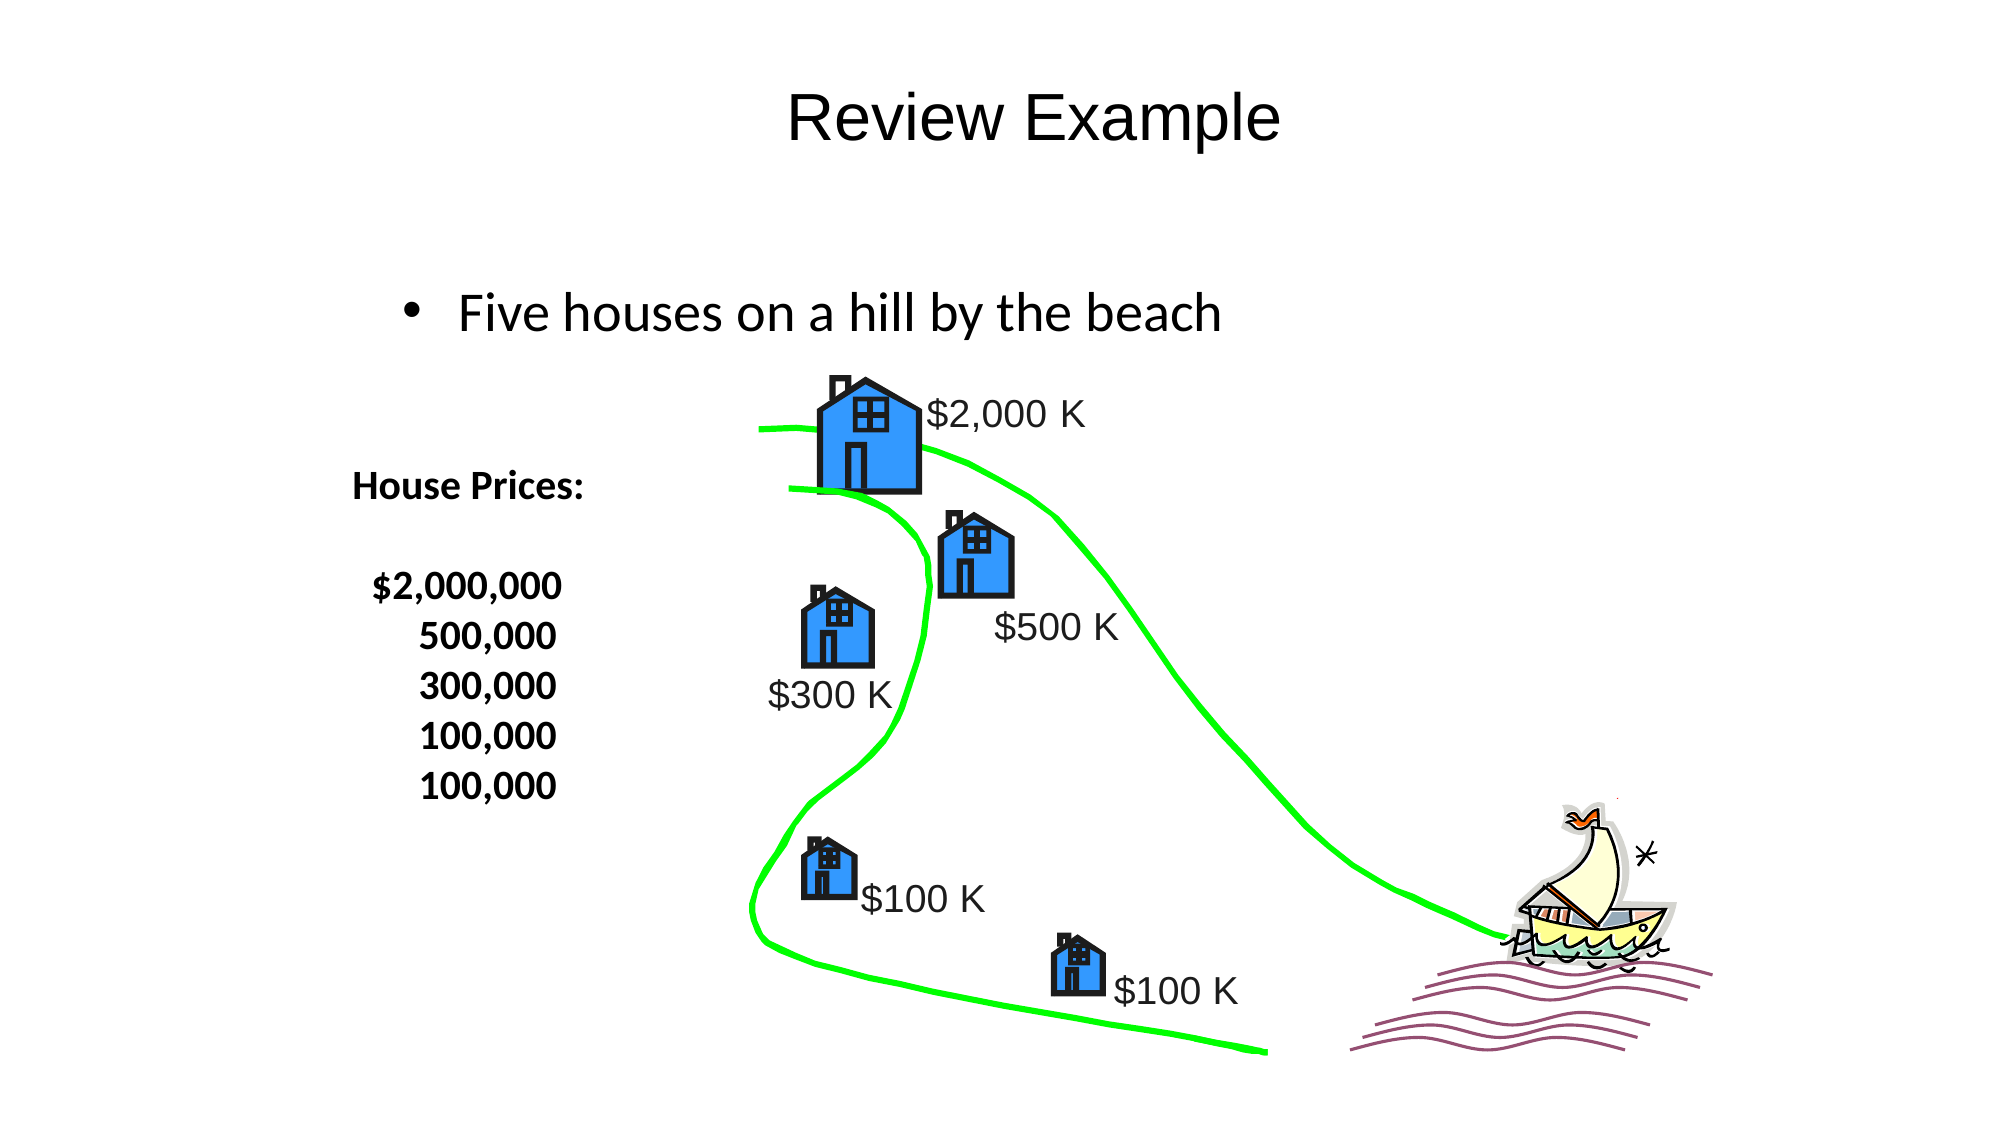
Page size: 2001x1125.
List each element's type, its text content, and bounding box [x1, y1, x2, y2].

picture [1499, 799, 1680, 975]
list Five houses on a hill by the beach [387, 275, 1663, 438]
title Review Example [525, 62, 1525, 175]
text_box House Prices: $2,000,000 500,000 300,000 100,000 100,000 [337, 450, 713, 879]
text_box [749, 374, 1751, 1056]
